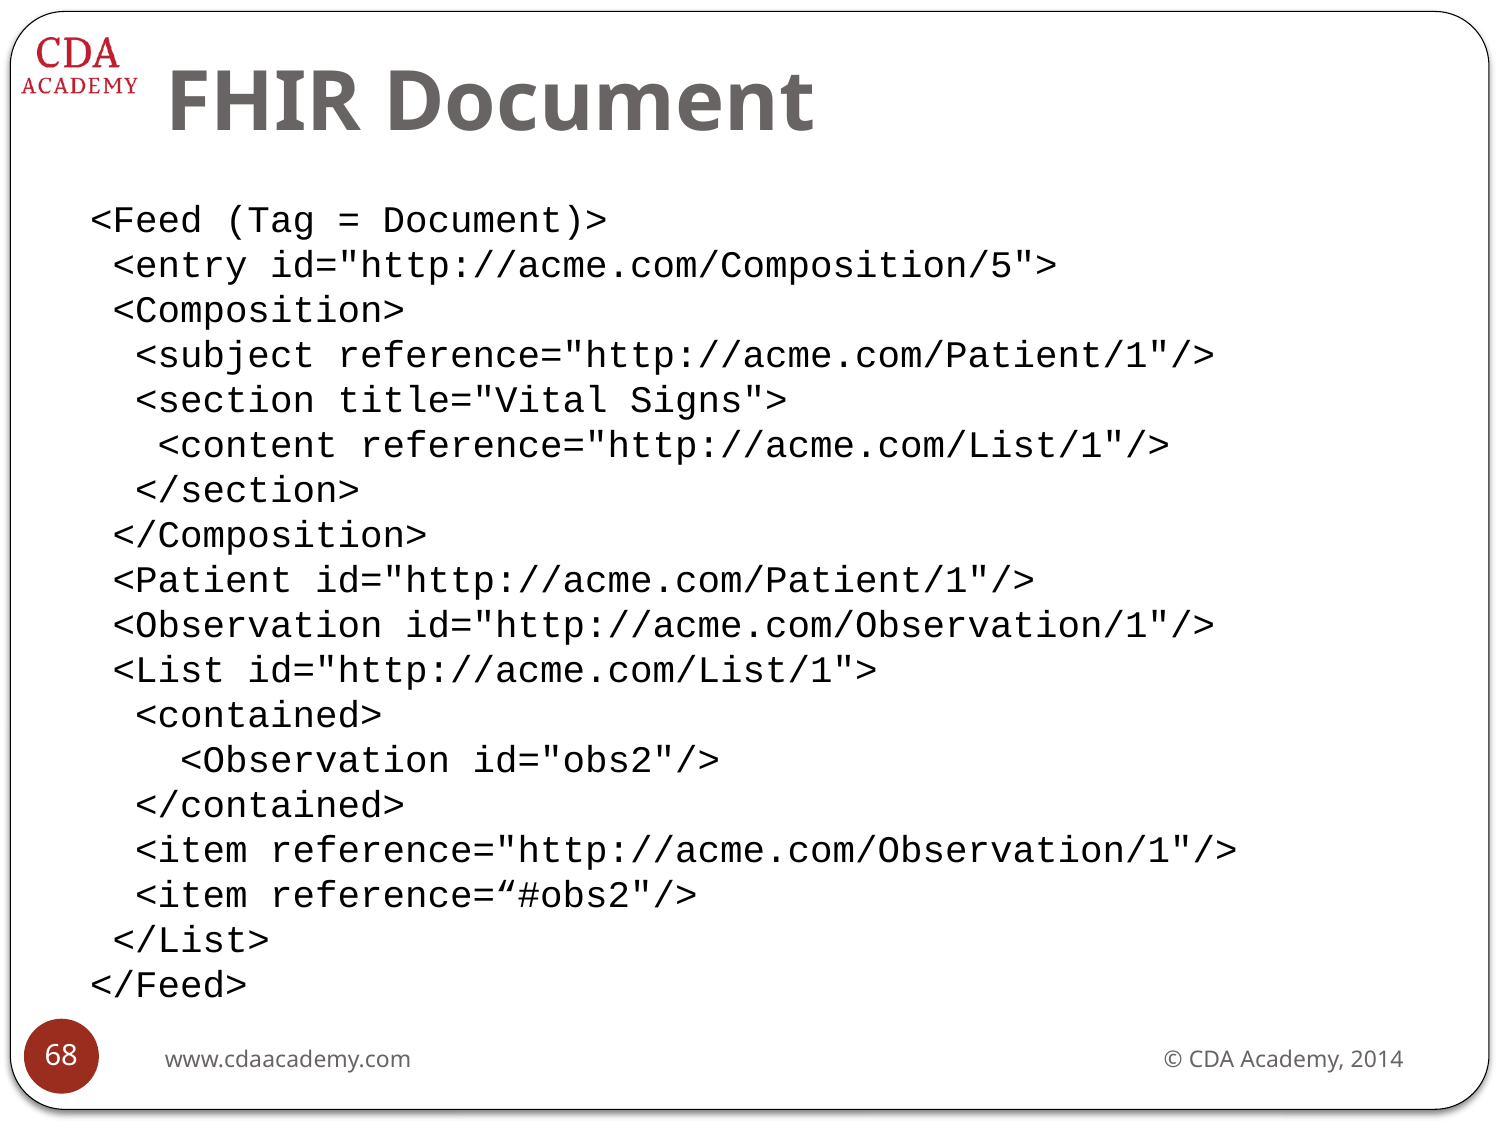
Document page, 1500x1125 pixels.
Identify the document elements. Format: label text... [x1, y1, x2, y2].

slide_number 68 [23, 1018, 99, 1094]
title FHIR Document [149, 44, 1426, 163]
slide_number © CDA Academy, 2014 [1012, 1037, 1419, 1094]
footer www.cdaacademy.com [150, 1037, 800, 1088]
picture [21, 37, 138, 94]
list <Feed (Tag = Document)> <entry id="http://acme.com/Composition/5"> <Composition> <subject reference="http://acme.com/Patient/1"/> <section title="Vital Signs"> <content reference="http://acme.com/List/1"/> </section> </Composition> <Patient id="http://acme.com/Patient/1"/> <Observation id="http://acme.com/Observation/1"/> <List id="http://acme.com/List/1"> <contained> <Observation id="obs2"/> </contained> <item reference="http://acme.com/Observation/1"/> <item reference=“#obs2"/> </List> </Feed> [74, 187, 1463, 1013]
